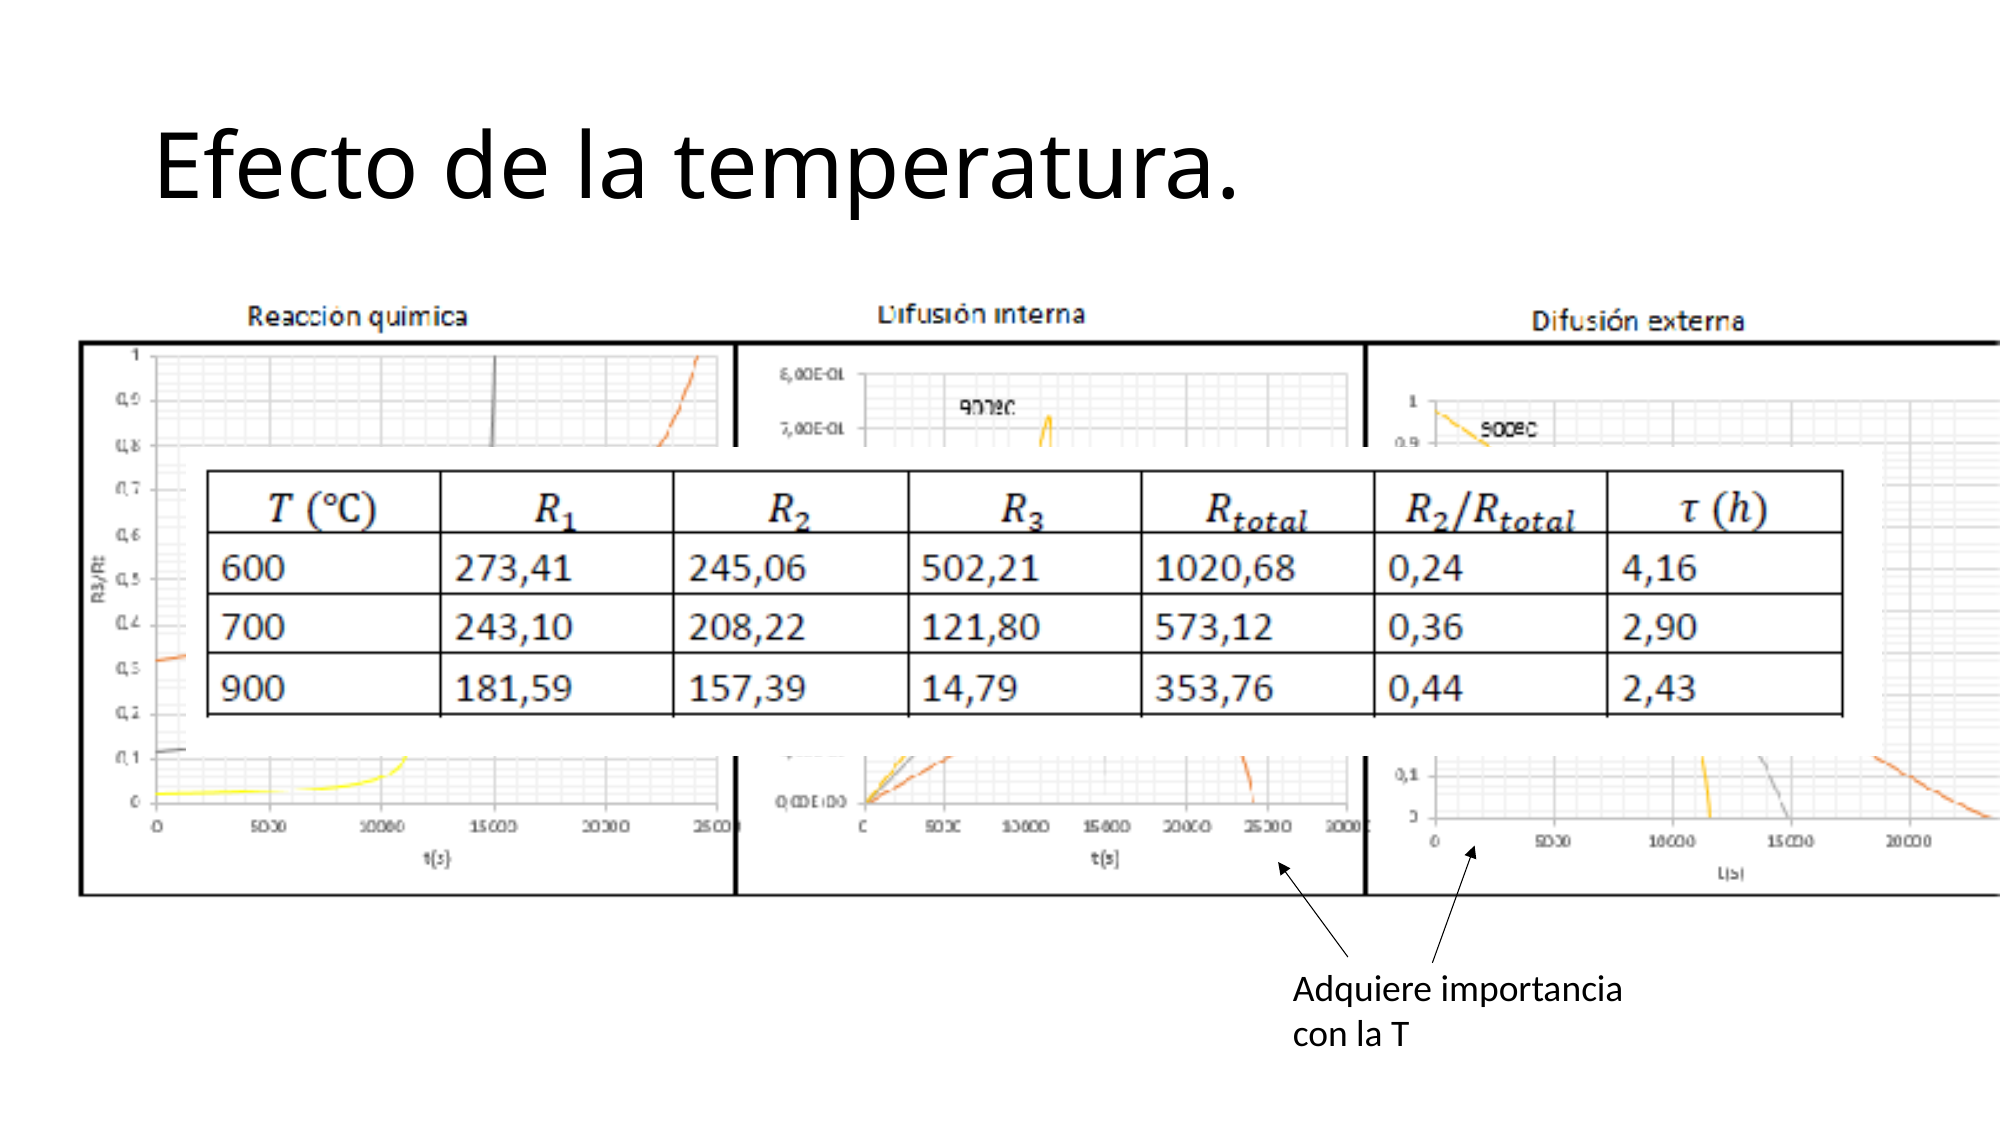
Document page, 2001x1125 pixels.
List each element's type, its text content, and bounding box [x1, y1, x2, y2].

title Efecto de la temperatura. [137, 59, 1863, 277]
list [67, 277, 2000, 917]
text_box Adquiere importancia con la T [1278, 956, 1688, 1062]
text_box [1278, 861, 1348, 957]
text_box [1432, 845, 1475, 963]
picture [186, 447, 1882, 756]
